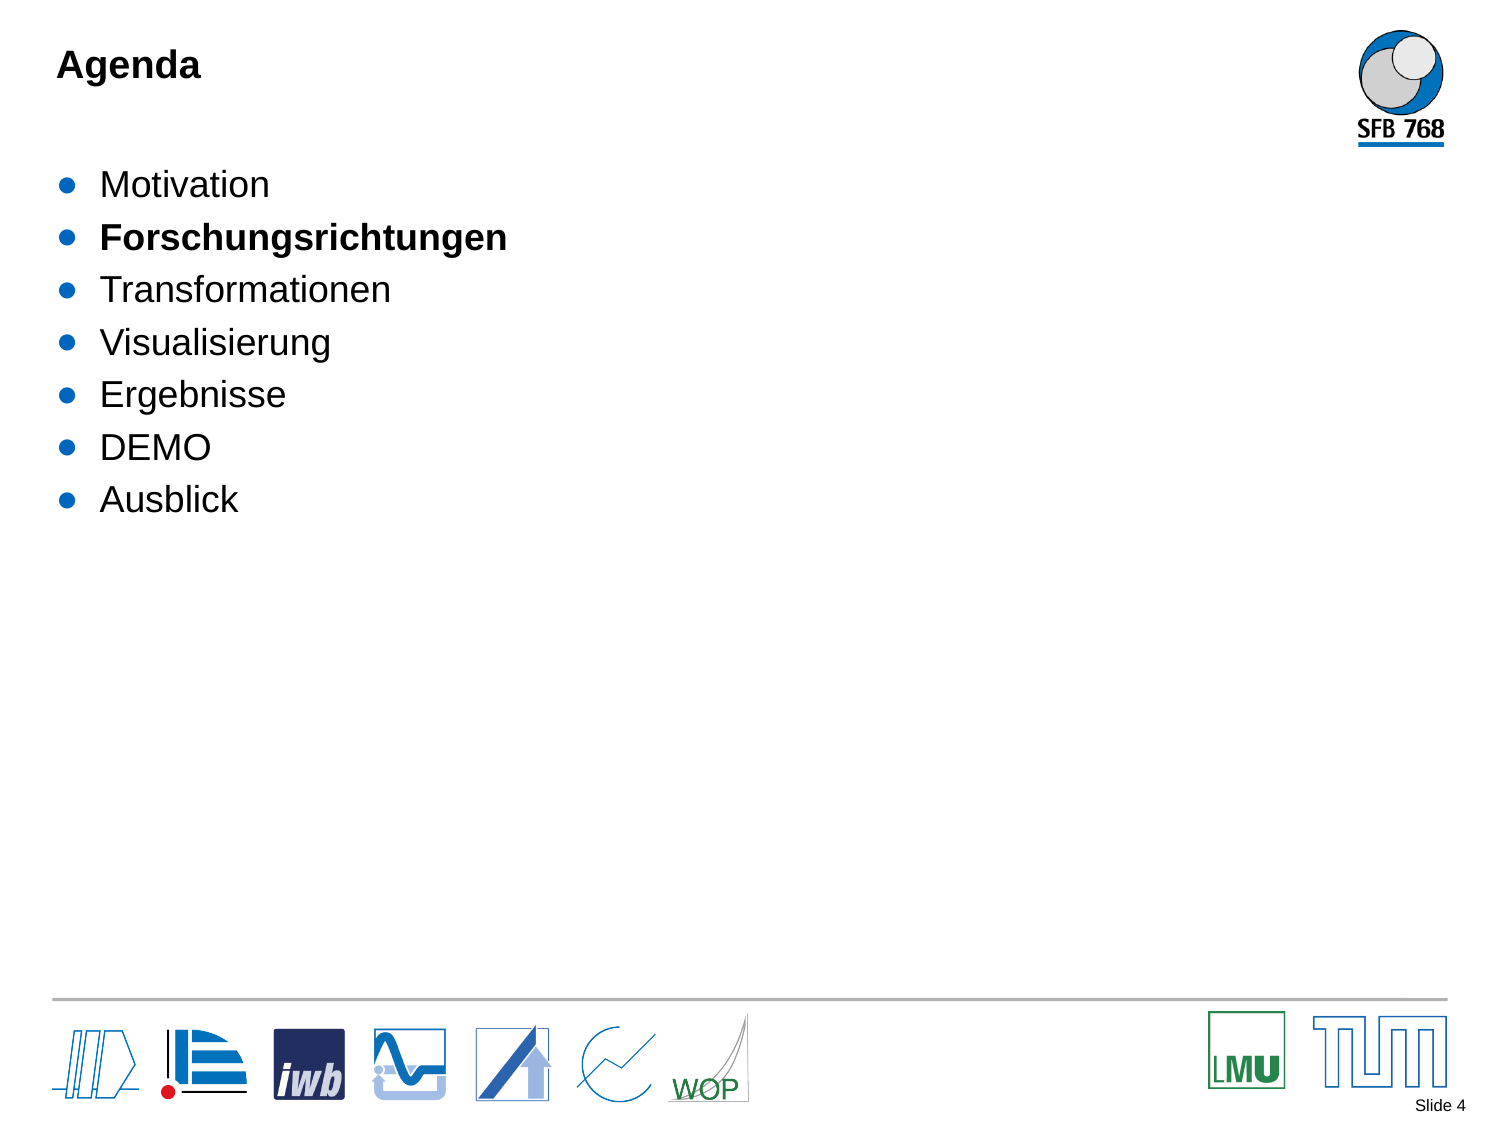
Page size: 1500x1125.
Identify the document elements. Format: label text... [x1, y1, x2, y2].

title Agenda [41, 32, 1359, 96]
list Motivation Forschungsrichtungen Transformationen Visualisierung Ergebnisse DEMO Ausblick [41, 153, 916, 891]
picture [1358, 30, 1444, 147]
picture [1208, 1011, 1447, 1089]
picture [52, 1012, 749, 1106]
